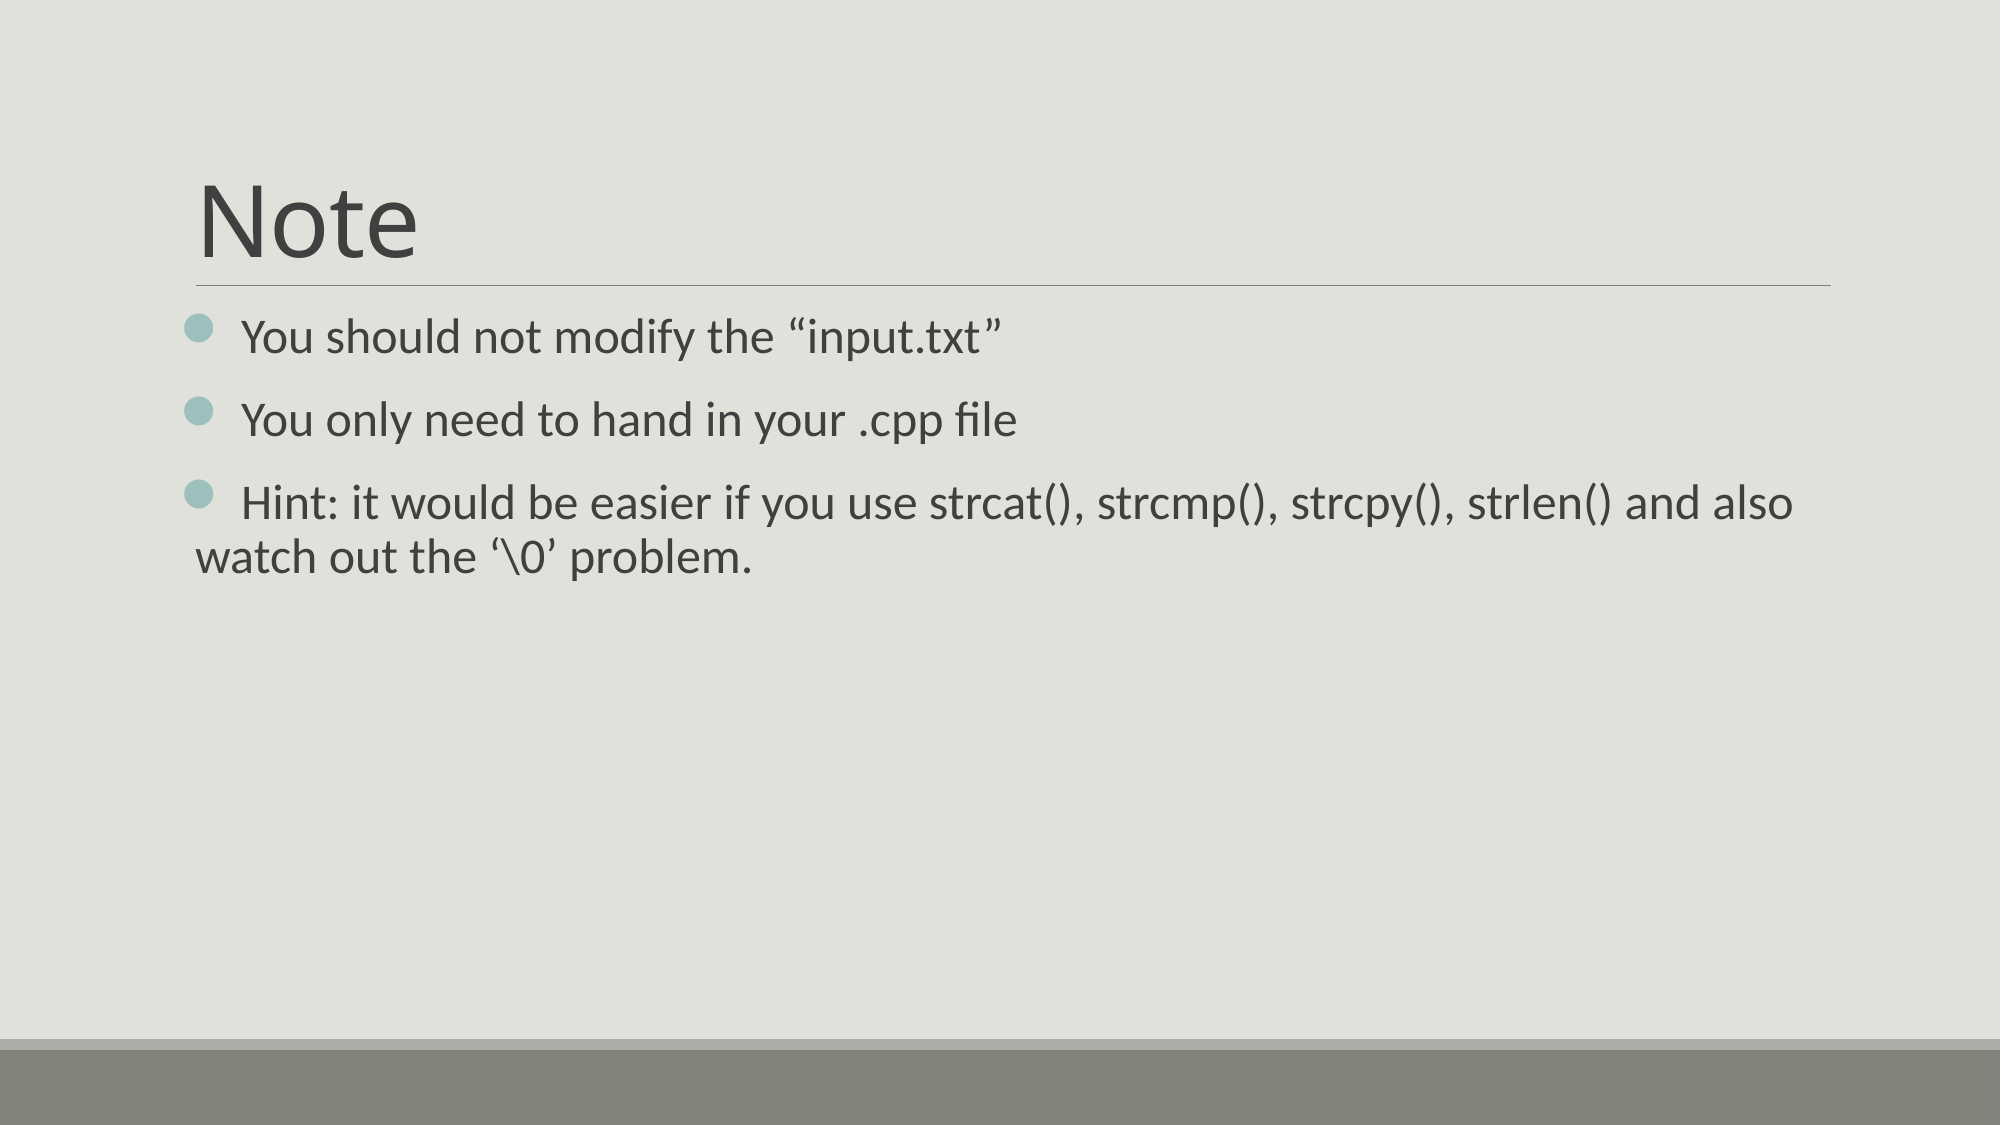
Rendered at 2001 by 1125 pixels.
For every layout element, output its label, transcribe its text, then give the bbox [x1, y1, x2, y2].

list You should not modify the “input.txt” You only need to hand in your .cpp file Hint: it would be easier if you use strcat(), strcmp(), strcpy(), strlen() and also watch out the ‘\0’ problem. [180, 302, 1830, 963]
title Note [180, 47, 1830, 285]
